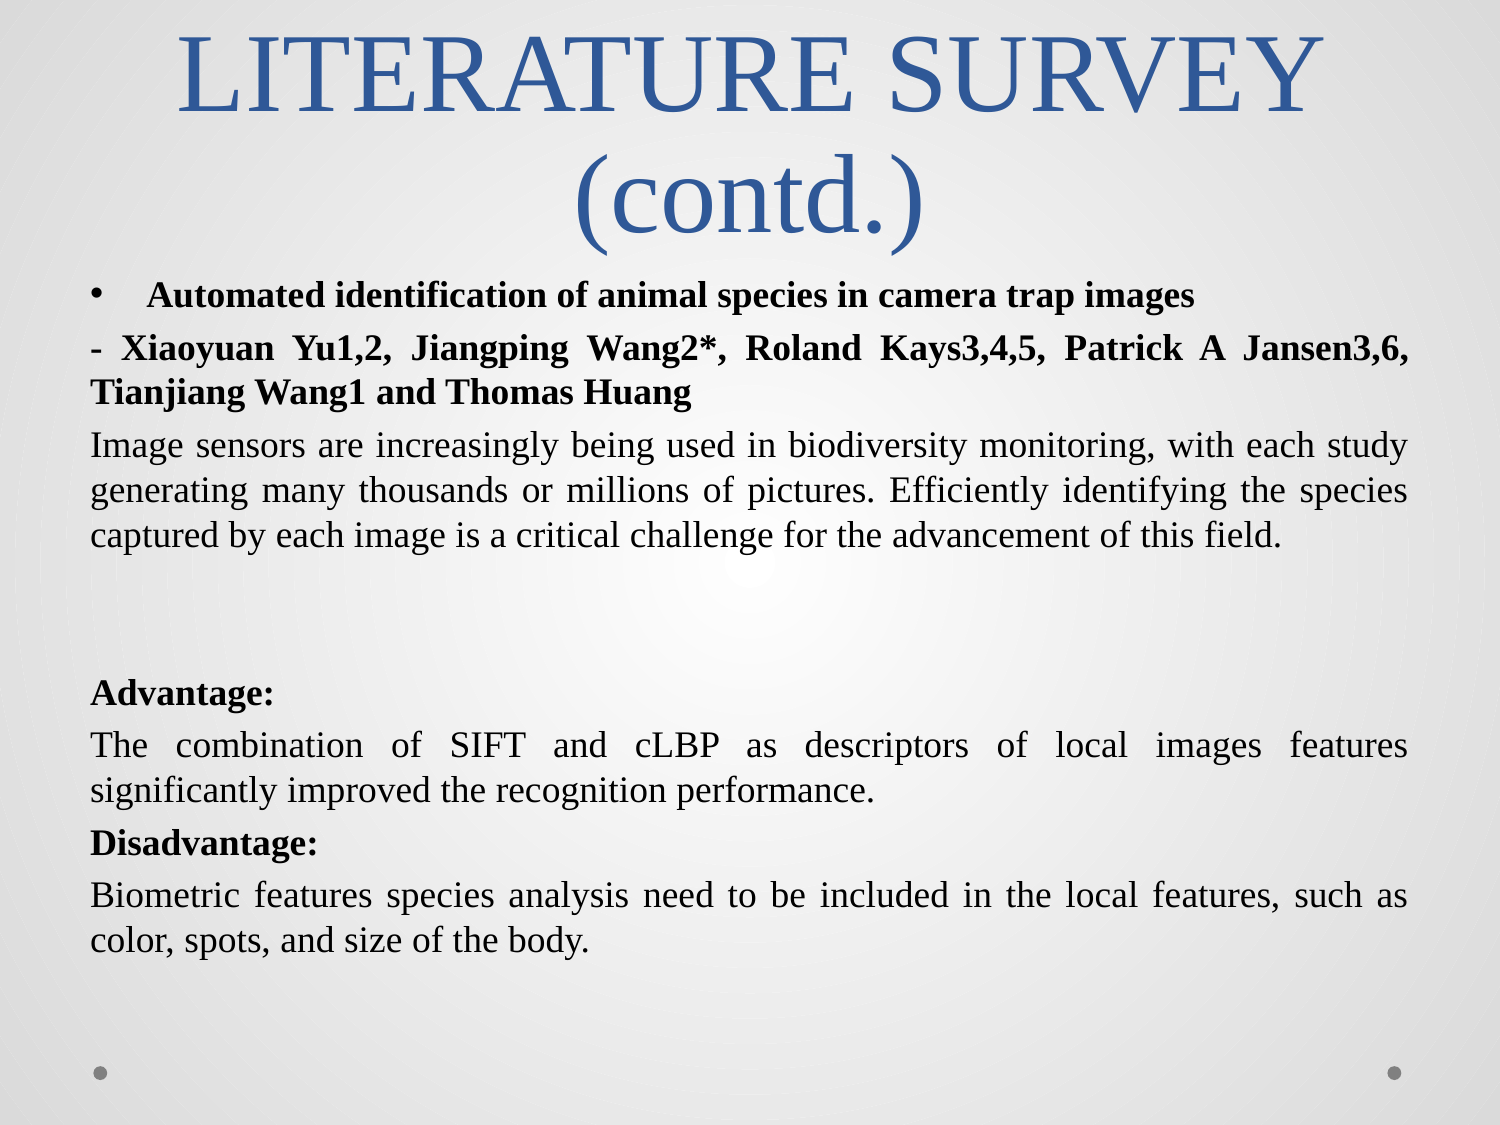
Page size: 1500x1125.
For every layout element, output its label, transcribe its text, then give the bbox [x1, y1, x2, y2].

title LITERATURE SURVEY (contd.) [75, 0, 1425, 262]
list Automated identification of animal species in camera trap images - Xiaoyuan Yu1,2, Jiangping Wang2*, Roland Kays3,4,5, Patrick A Jansen3,6, Tianjiang Wang1 and Thomas Huang Image sensors are increasingly being used in biodiversity monitoring, with each study generating many thousands or millions of pictures. Efficiently identifying the species captured by each image is a critical challenge for the advancement of this field. Advantage: The combination of SIFT and cLBP as descriptors of local images features significantly improved the recognition performance. Disadvantage: Biometric features species analysis need to be included in the local features, such as color, spots, and size of the body. [75, 262, 1425, 1005]
